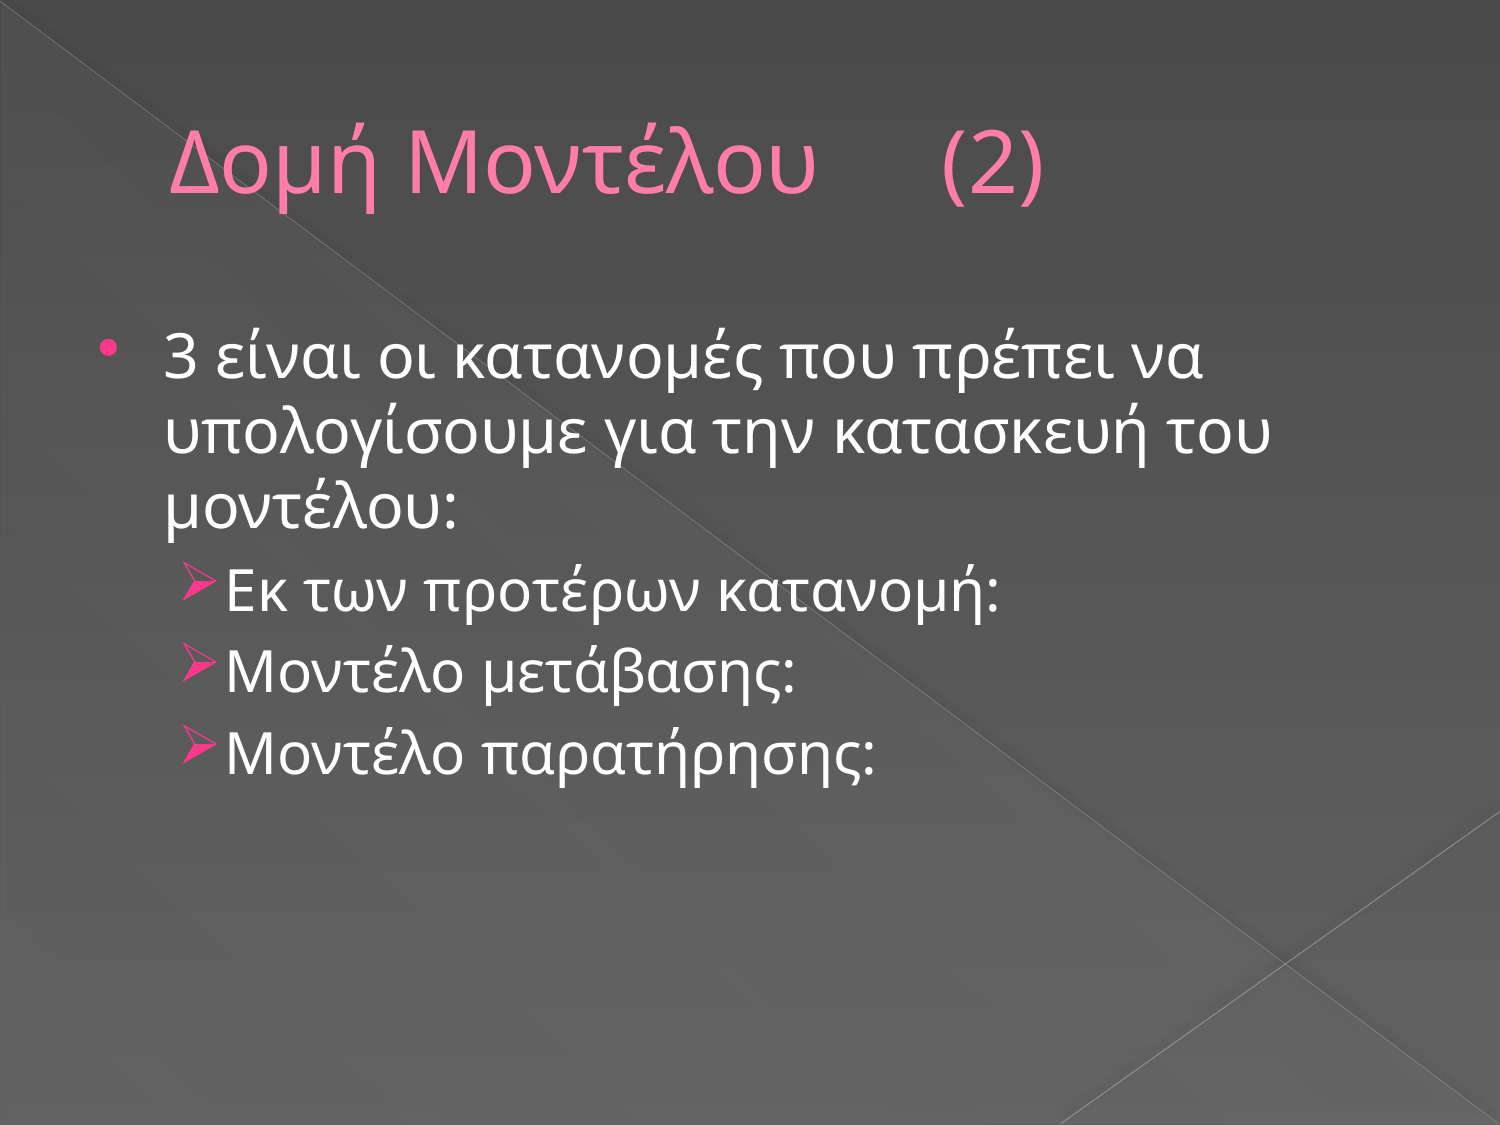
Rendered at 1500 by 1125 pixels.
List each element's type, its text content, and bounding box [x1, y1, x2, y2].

title Δομή Μοντέλου (2) [75, 43, 1425, 274]
